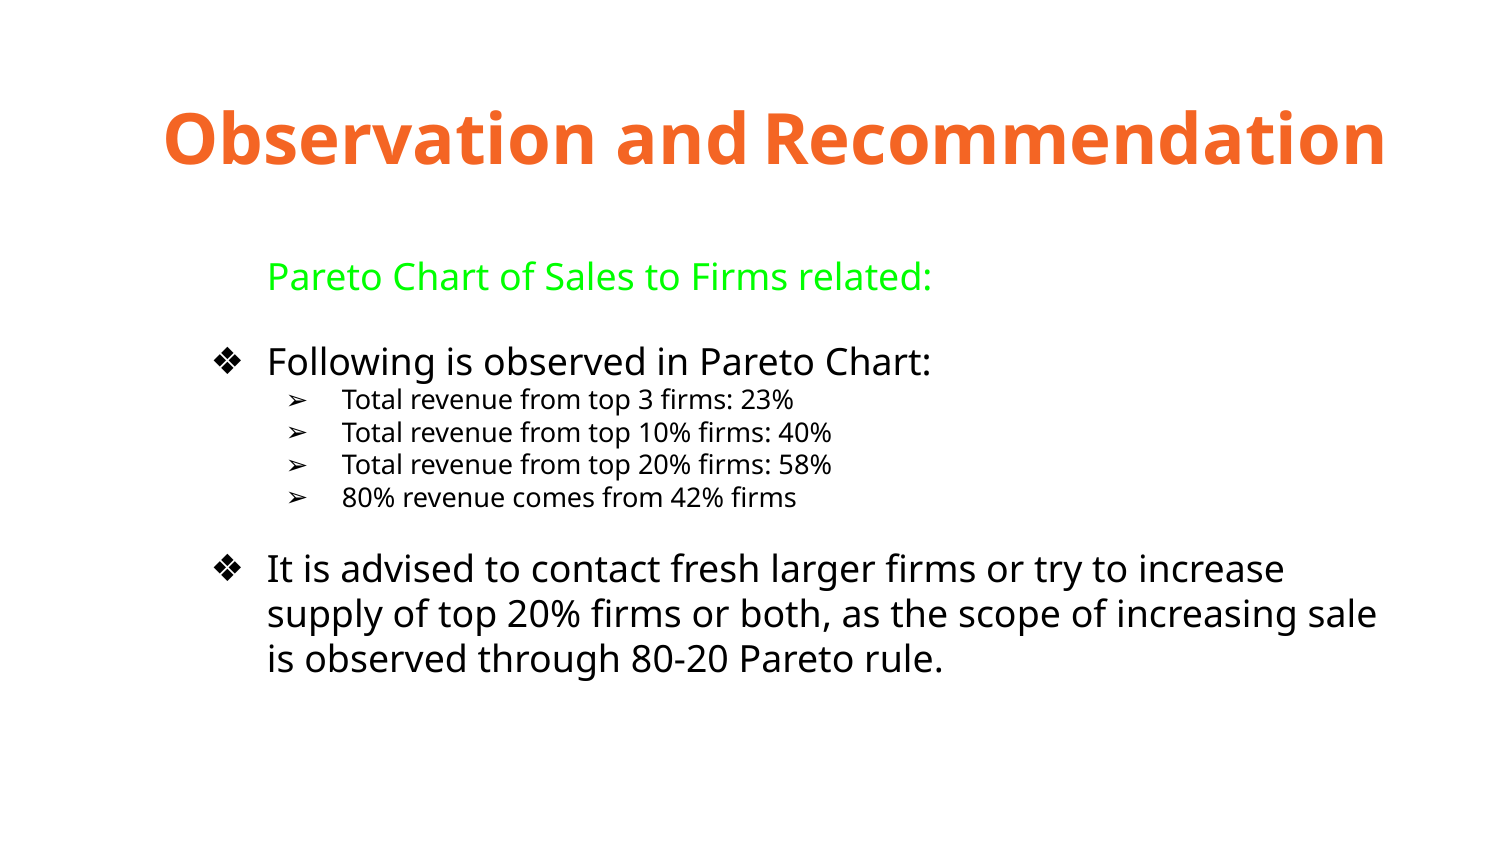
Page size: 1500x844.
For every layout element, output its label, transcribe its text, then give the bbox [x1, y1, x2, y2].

title Observation and Recommendation [87, 78, 1463, 205]
title Pareto Chart of Sales to Firms related: Following is observed in Pareto Chart: Total revenue from top 3 firms: 23% Total revenue from top 10% firms: 40% Total revenue from top 20% firms: 58% 80% revenue comes from 42% firms It is advised to contact fresh larger firms or try to increase supply of top 20% firms or both, as the scope of increasing sale is observed through 80-20 Pareto rule. [101, 230, 1399, 795]
